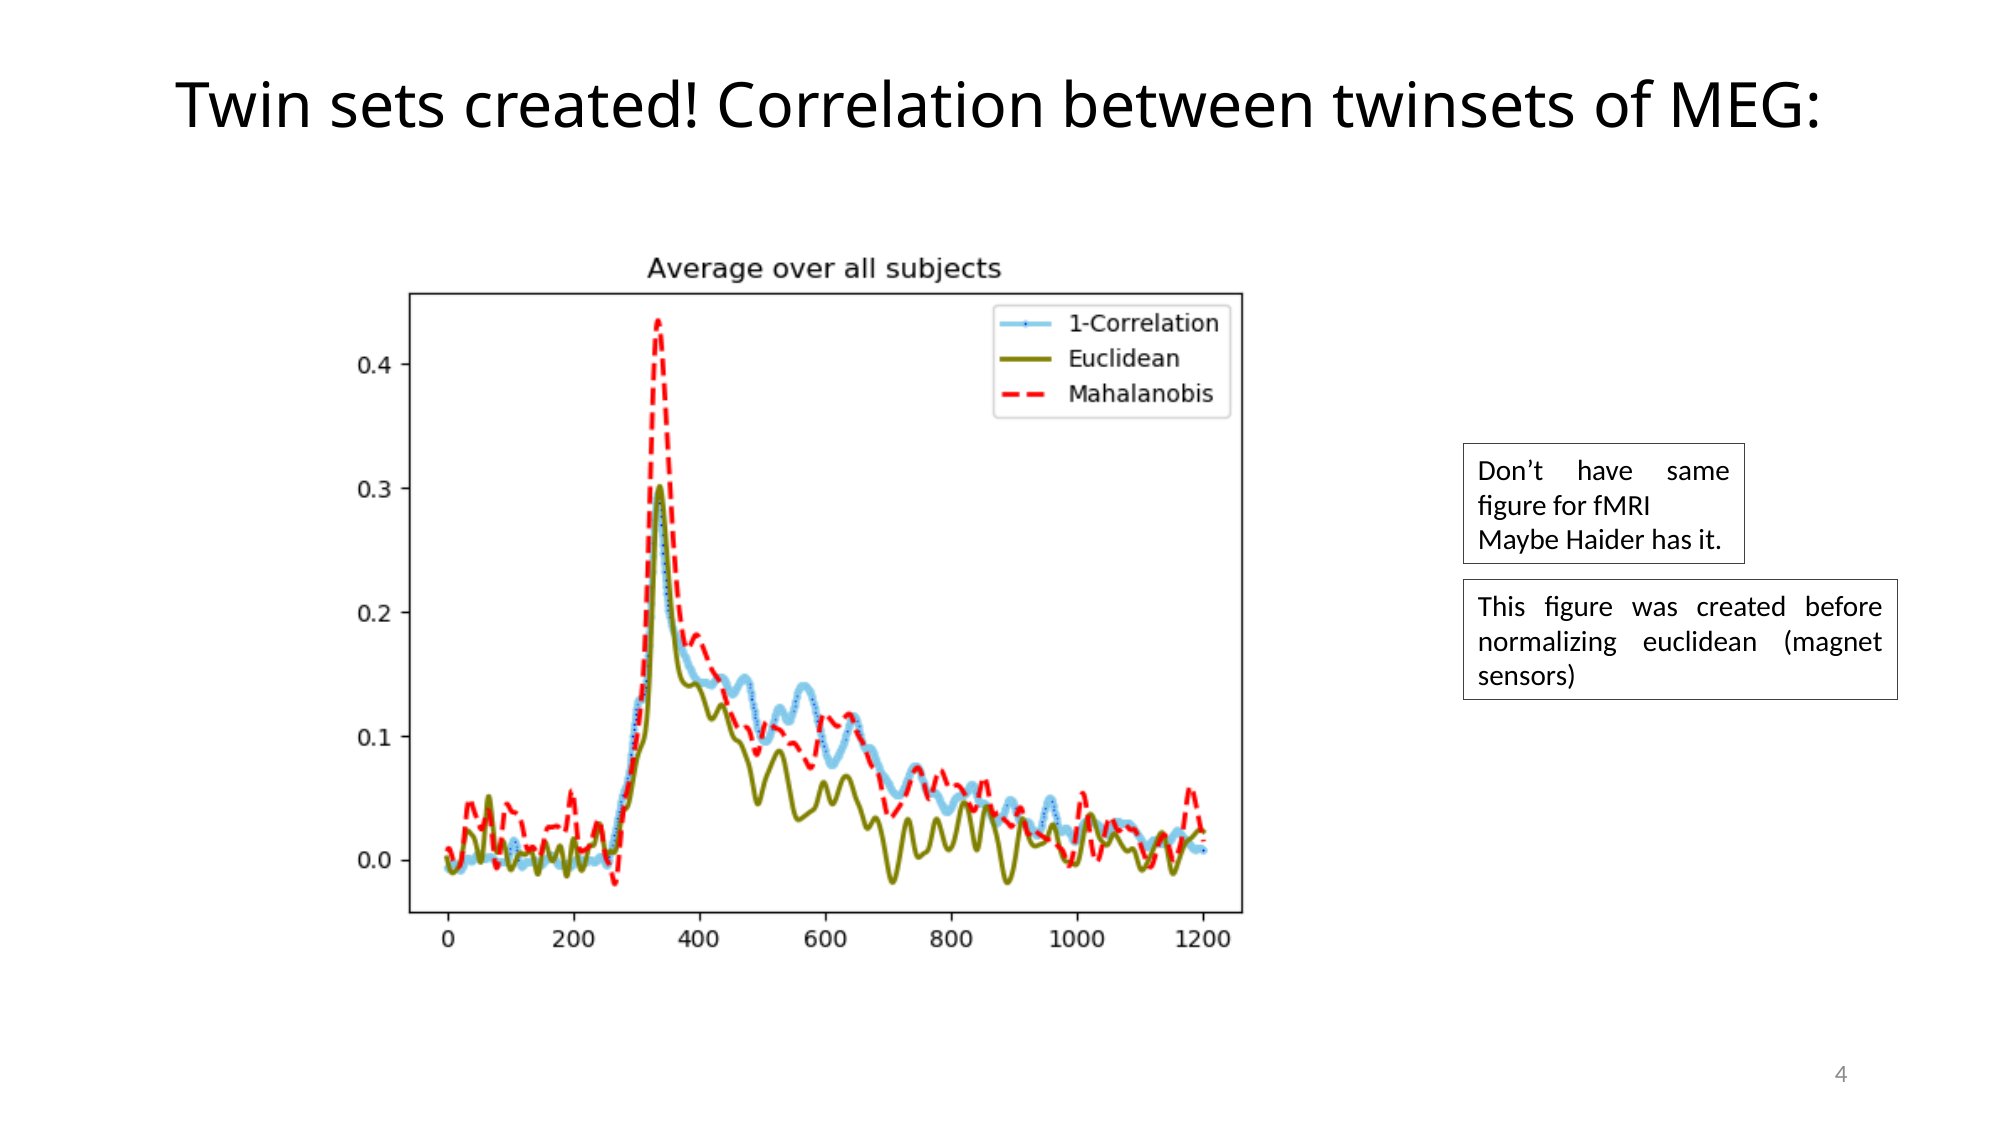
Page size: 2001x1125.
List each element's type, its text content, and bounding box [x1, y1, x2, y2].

text_box This figure was created before normalizing euclidean (magnet sensors) [1463, 579, 1898, 700]
picture [275, 196, 1349, 1001]
title Twin sets created! Correlation between twinsets of MEG: [137, 59, 1863, 155]
slide_number 4 [1412, 1042, 1863, 1103]
text_box Don’t have same figure for fMRI Maybe Haider has it. [1463, 443, 1745, 564]
